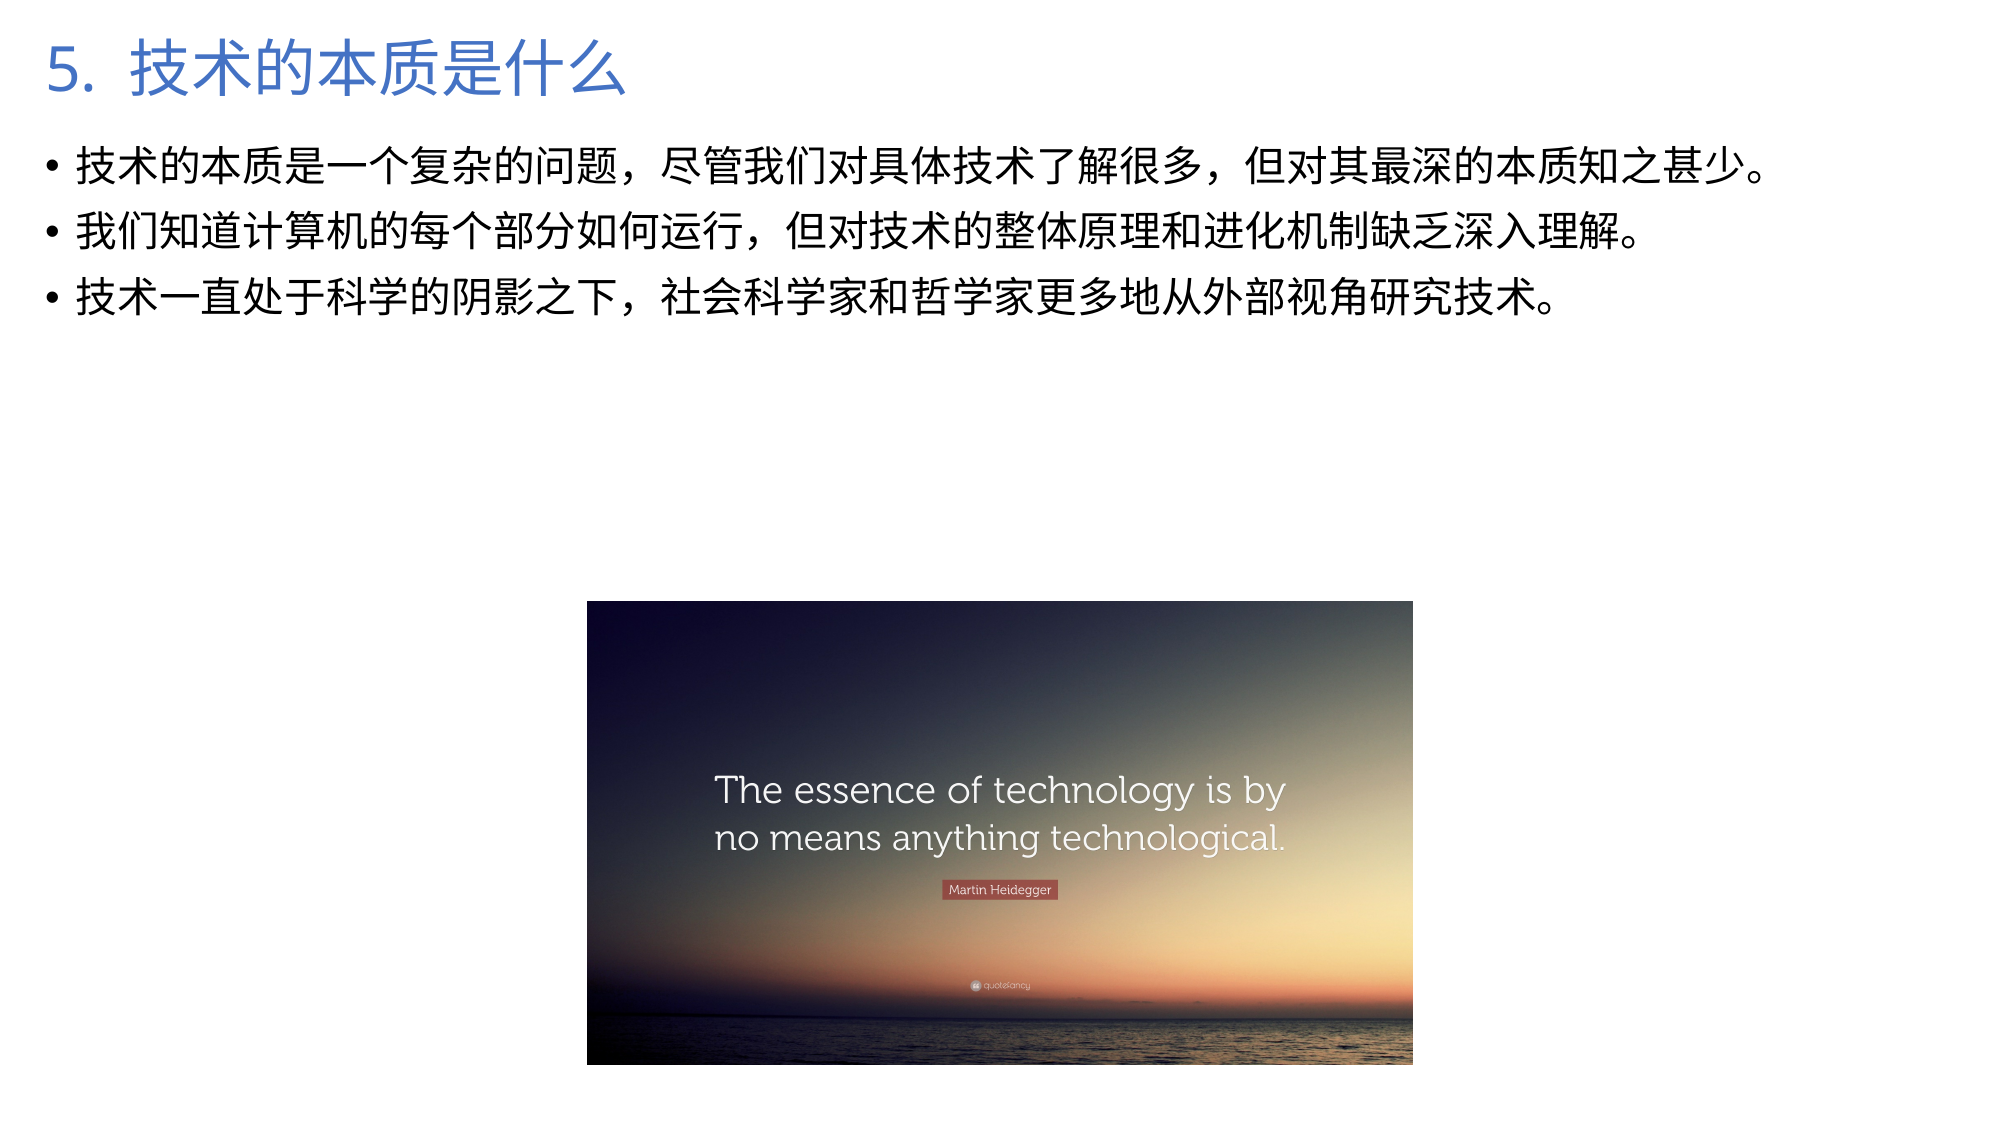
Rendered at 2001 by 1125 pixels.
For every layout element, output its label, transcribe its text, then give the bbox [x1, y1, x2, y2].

list 技术的本质是一个复杂的问题，尽管我们对具体技术了解很多，但对其最深的本质知之甚少。 我们知道计算机的每个部分如何运行，但对技术的整体原理和进化机制缺乏深入理解。 技术一直处于科学的阴影之下，社会科学家和哲学家更多地从外部视角研究技术。 [30, 137, 1970, 602]
title 5. 技术的本质是什么 [30, 29, 1970, 93]
picture [587, 601, 1413, 1065]
